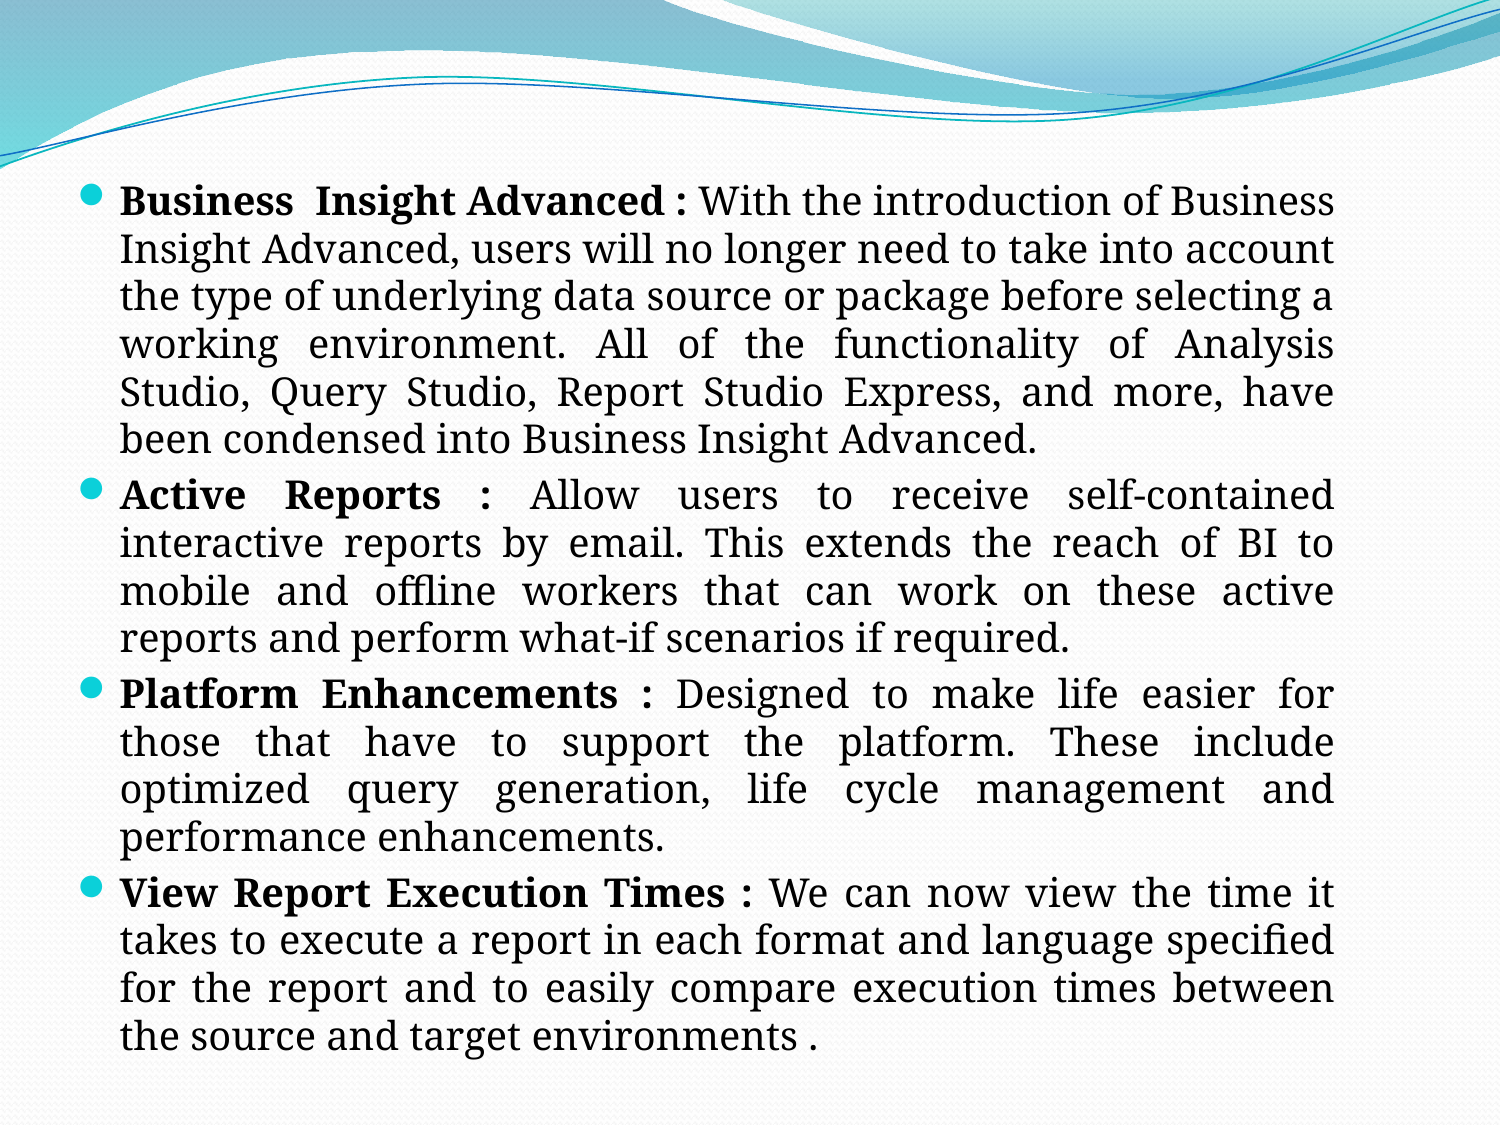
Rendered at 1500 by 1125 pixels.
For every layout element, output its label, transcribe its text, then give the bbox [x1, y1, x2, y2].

list Business Insight Advanced : With the introduction of Business Insight Advanced, users will no longer need to take into account the type of underlying data source or package before selecting a working environment. All of the functionality of Analysis Studio, Query Studio, Report Studio Express, and more, have been condensed into Business Insight Advanced. Active Reports : Allow users to receive self-contained interactive reports by email. This extends the reach of BI to mobile and offline workers that can work on these active reports and perform what-if scenarios if required. Platform Enhancements : Designed to make life easier for those that have to support the platform. These include optimized query generation, life cycle management and performance enhancements. View Report Execution Times : We can now view the time it takes to execute a report in each format and language specified for the report and to easily compare execution times between the source and target environments . [62, 112, 1350, 1088]
